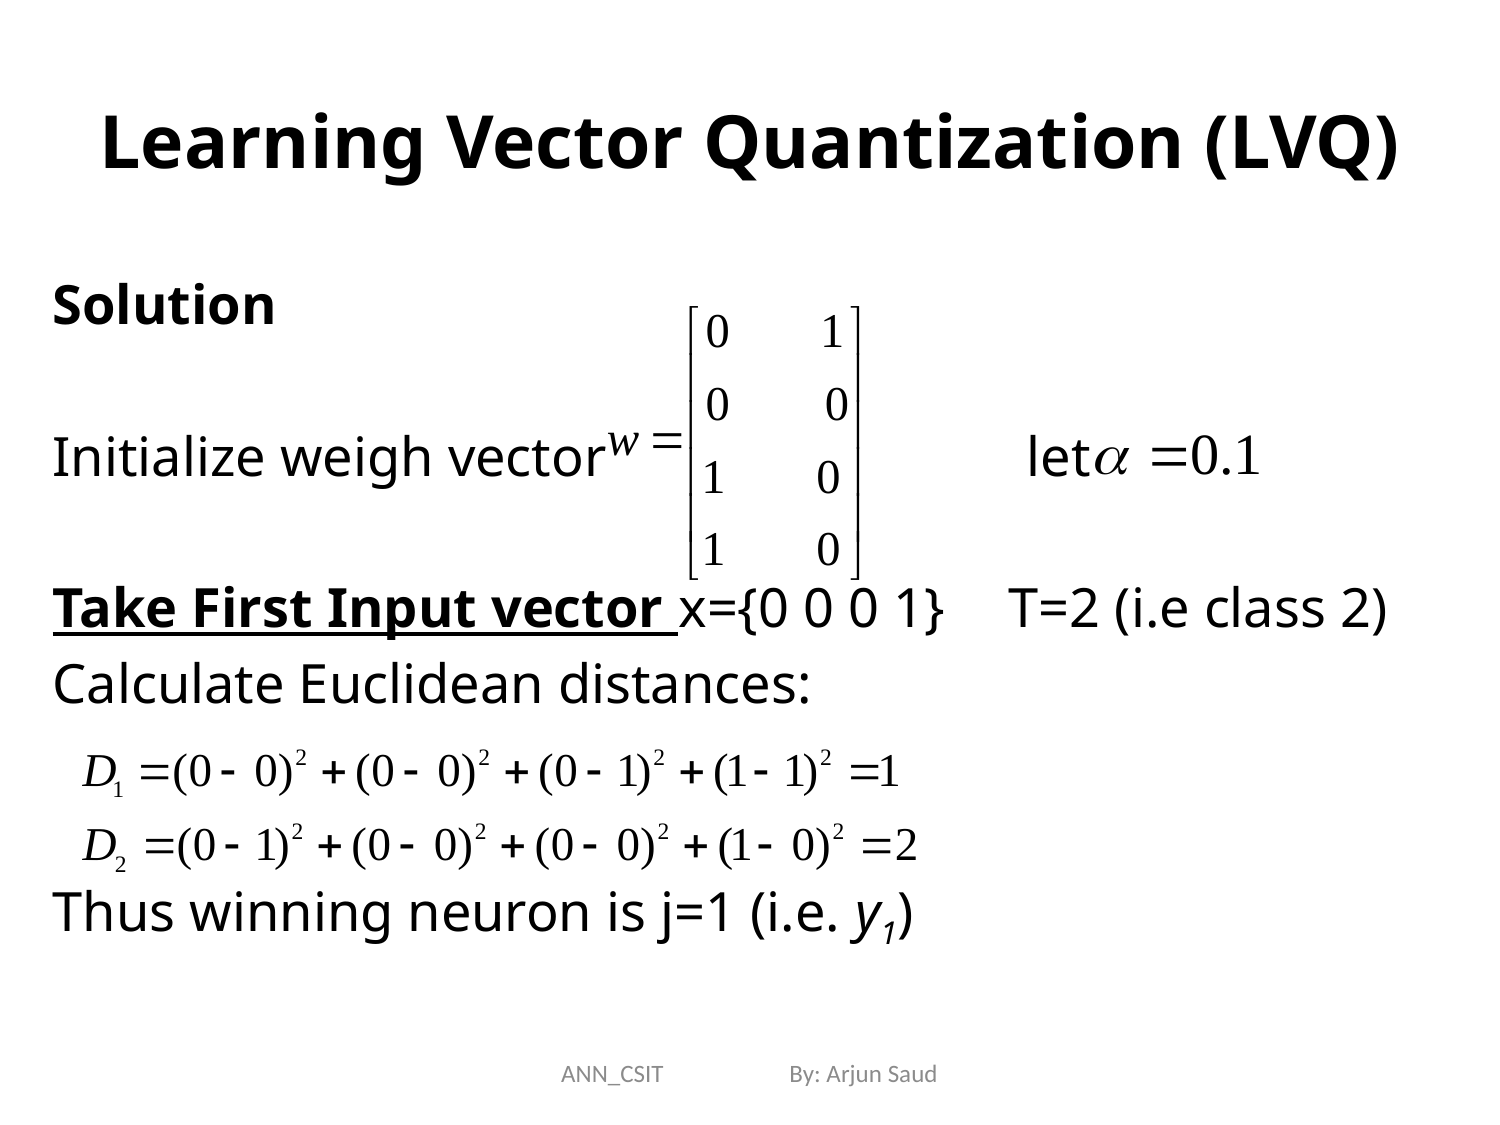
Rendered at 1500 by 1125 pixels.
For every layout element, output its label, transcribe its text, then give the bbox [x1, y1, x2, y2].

footer ANN_CSIT By: Arjun Saud [512, 1042, 988, 1103]
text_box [599, 299, 878, 588]
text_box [74, 737, 926, 883]
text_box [1087, 424, 1267, 488]
list Solution Initialize weigh vector let Take First Input vector x={0 0 0 1} T=2 (i.e class 2) Calculate Euclidean distances: Thus winning neuron is j=1 (i.e. y1) [37, 262, 1475, 1005]
title Learning Vector Quantization (LVQ) [75, 45, 1425, 233]
